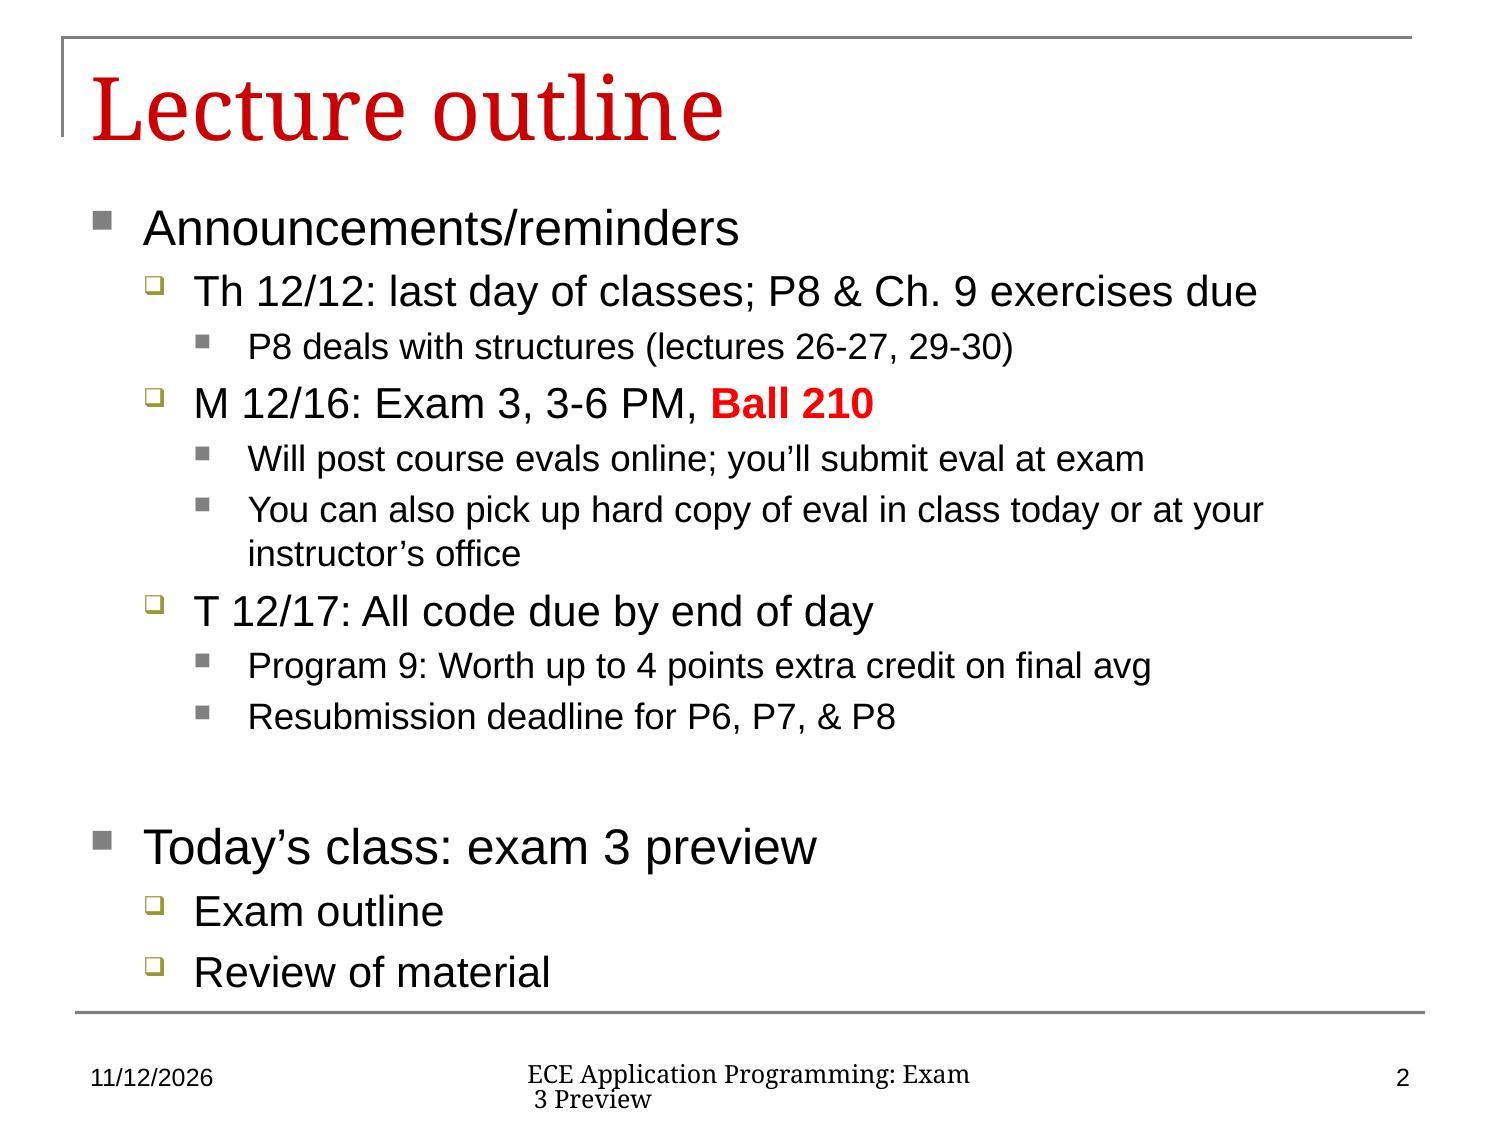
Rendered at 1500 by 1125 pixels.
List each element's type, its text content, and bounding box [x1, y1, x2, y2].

slide_number 2 [1074, 1023, 1426, 1100]
list Announcements/reminders Th 12/12: last day of classes; P8 & Ch. 9 exercises due P8 deals with structures (lectures 26-27, 29-30) M 12/16: Exam 3, 3-6 PM, Ball 210 Will post course evals online; you’ll submit eval at exam You can also pick up hard copy of eval in class today or at your instructor’s office T 12/17: All code due by end of day Program 9: Worth up to 4 points extra credit on final avg Resubmission deadline for P6, P7, & P8 Today’s class: exam 3 preview Exam outline Review of material [75, 187, 1425, 1006]
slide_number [74, 1023, 426, 1100]
footer ECE Application Programming: Exam 3 Preview [512, 1024, 988, 1101]
title Lecture outline [75, 45, 1425, 163]
